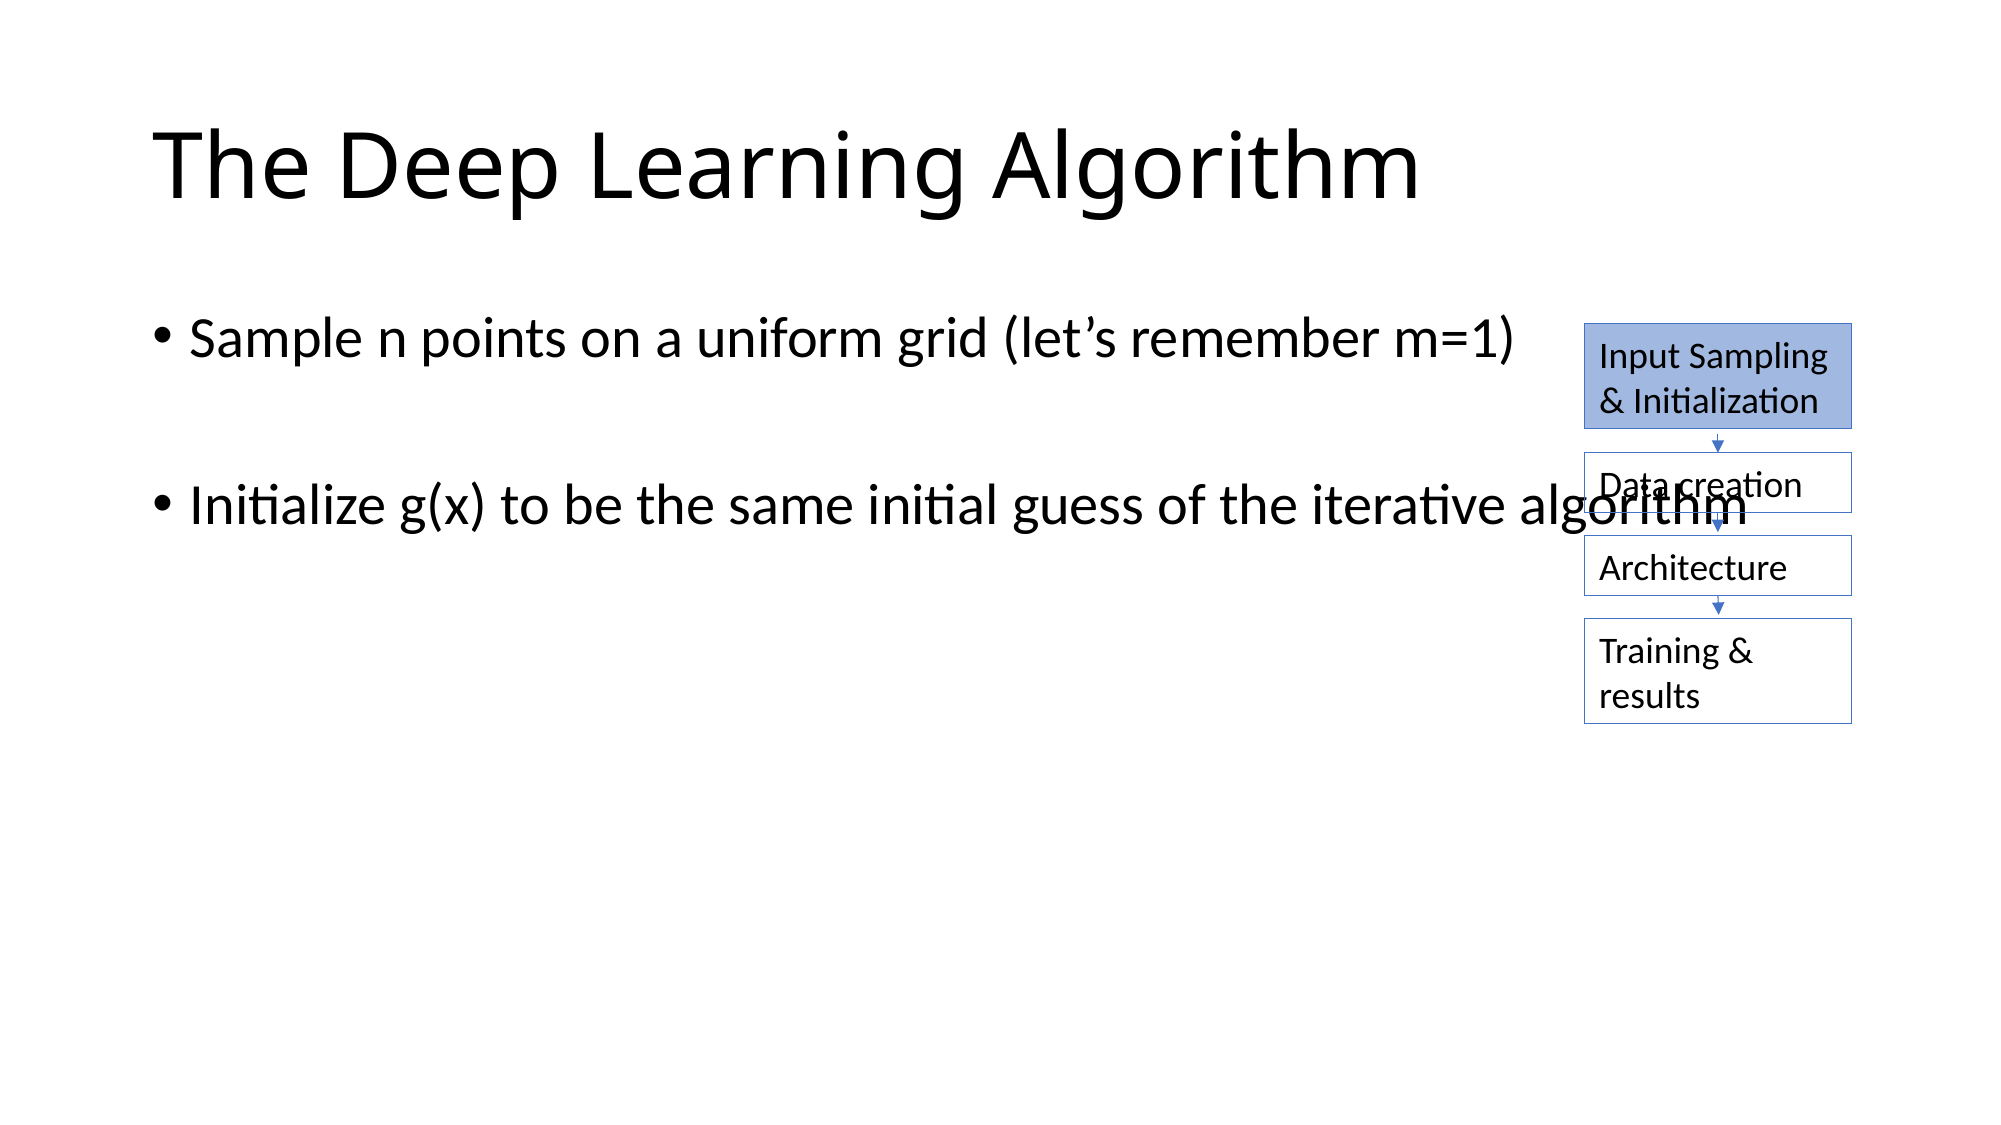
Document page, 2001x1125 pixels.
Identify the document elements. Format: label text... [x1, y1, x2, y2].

text_box Architecture [1584, 535, 1852, 596]
text_box Input Sampling & Initialization [1584, 323, 1852, 429]
title The Deep Learning Algorithm [137, 59, 1863, 278]
text_box Data creation [1584, 452, 1852, 513]
text_box Training & results [1584, 618, 1852, 724]
